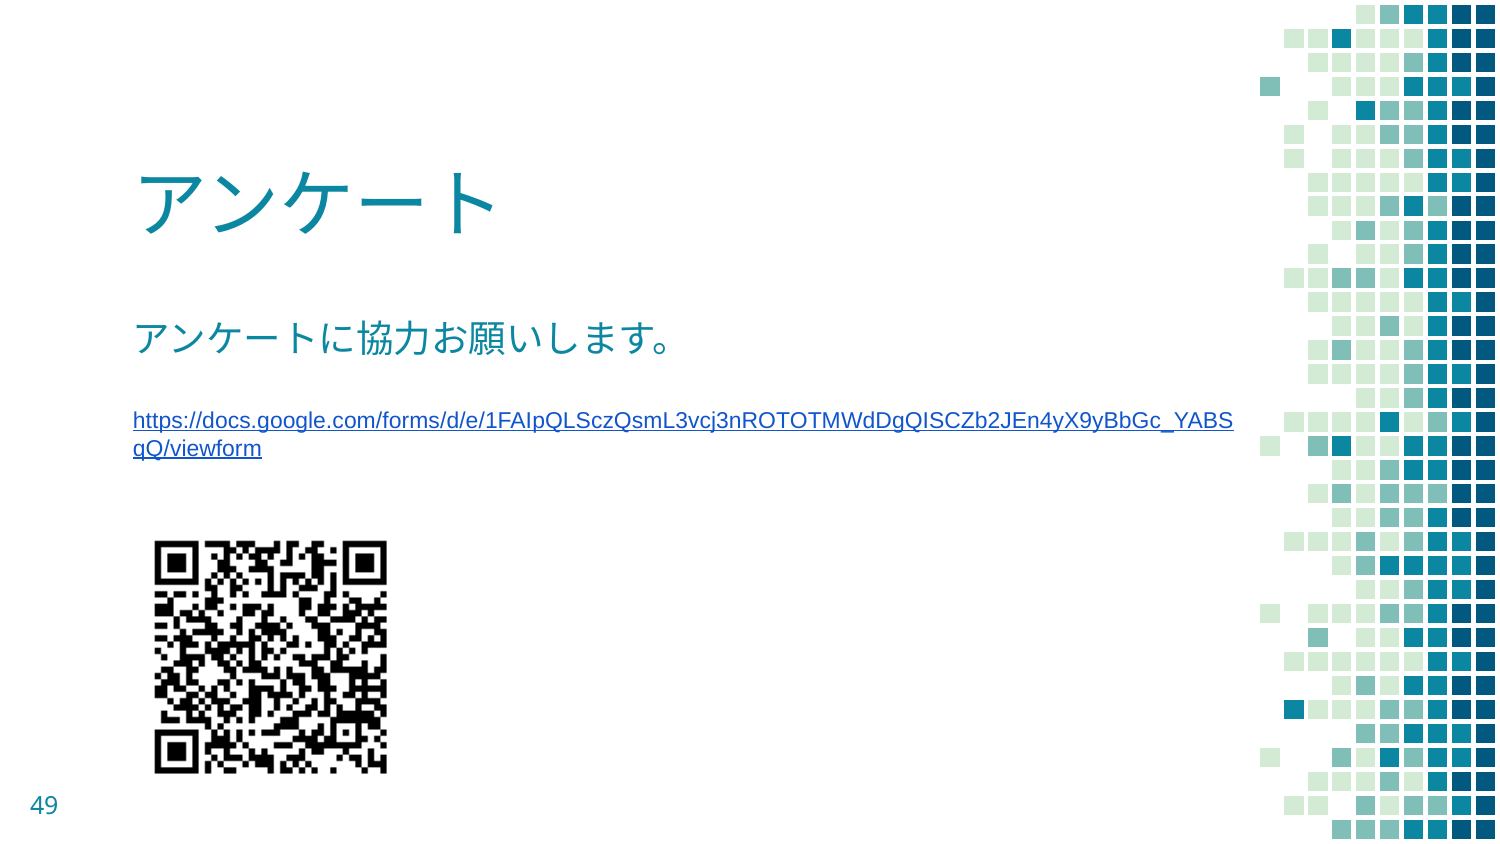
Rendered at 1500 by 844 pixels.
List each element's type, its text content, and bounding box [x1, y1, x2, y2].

picture [129, 516, 412, 799]
slide_number 49 [15, 774, 105, 839]
list https://docs.google.com/forms/d/e/1FAIpQLSczQsmL3vcj3nROTOTMWdDgQISCZb2JEn4yX9yBbGc_YABSqQ/viewform [117, 386, 1251, 492]
title アンケート [117, 121, 1251, 254]
text_box アンケートに協力お願いします。 [117, 254, 1251, 344]
